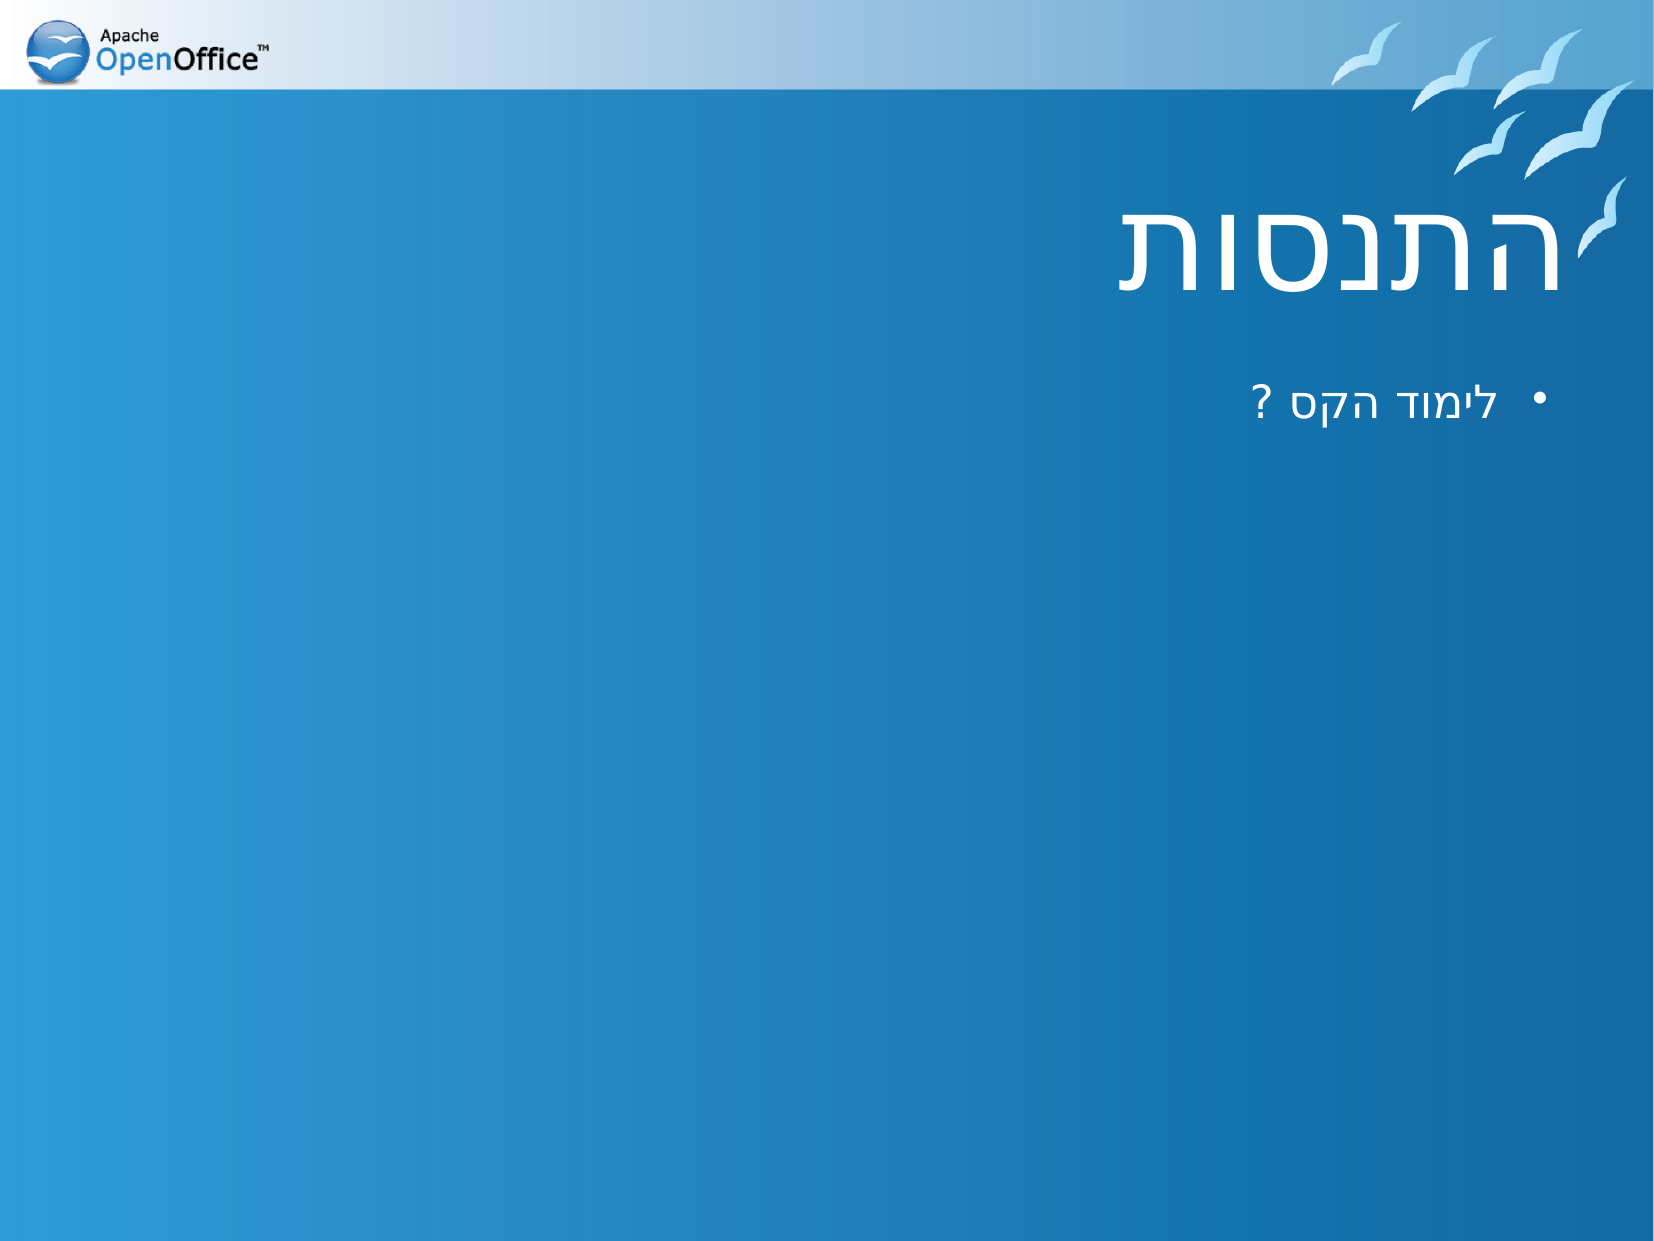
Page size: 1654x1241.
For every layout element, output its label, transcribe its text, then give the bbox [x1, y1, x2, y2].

text_box לימוד הקס ? [82, 372, 1571, 983]
picture [0, 0, 1654, 1241]
text_box התנסות [82, 139, 1571, 332]
